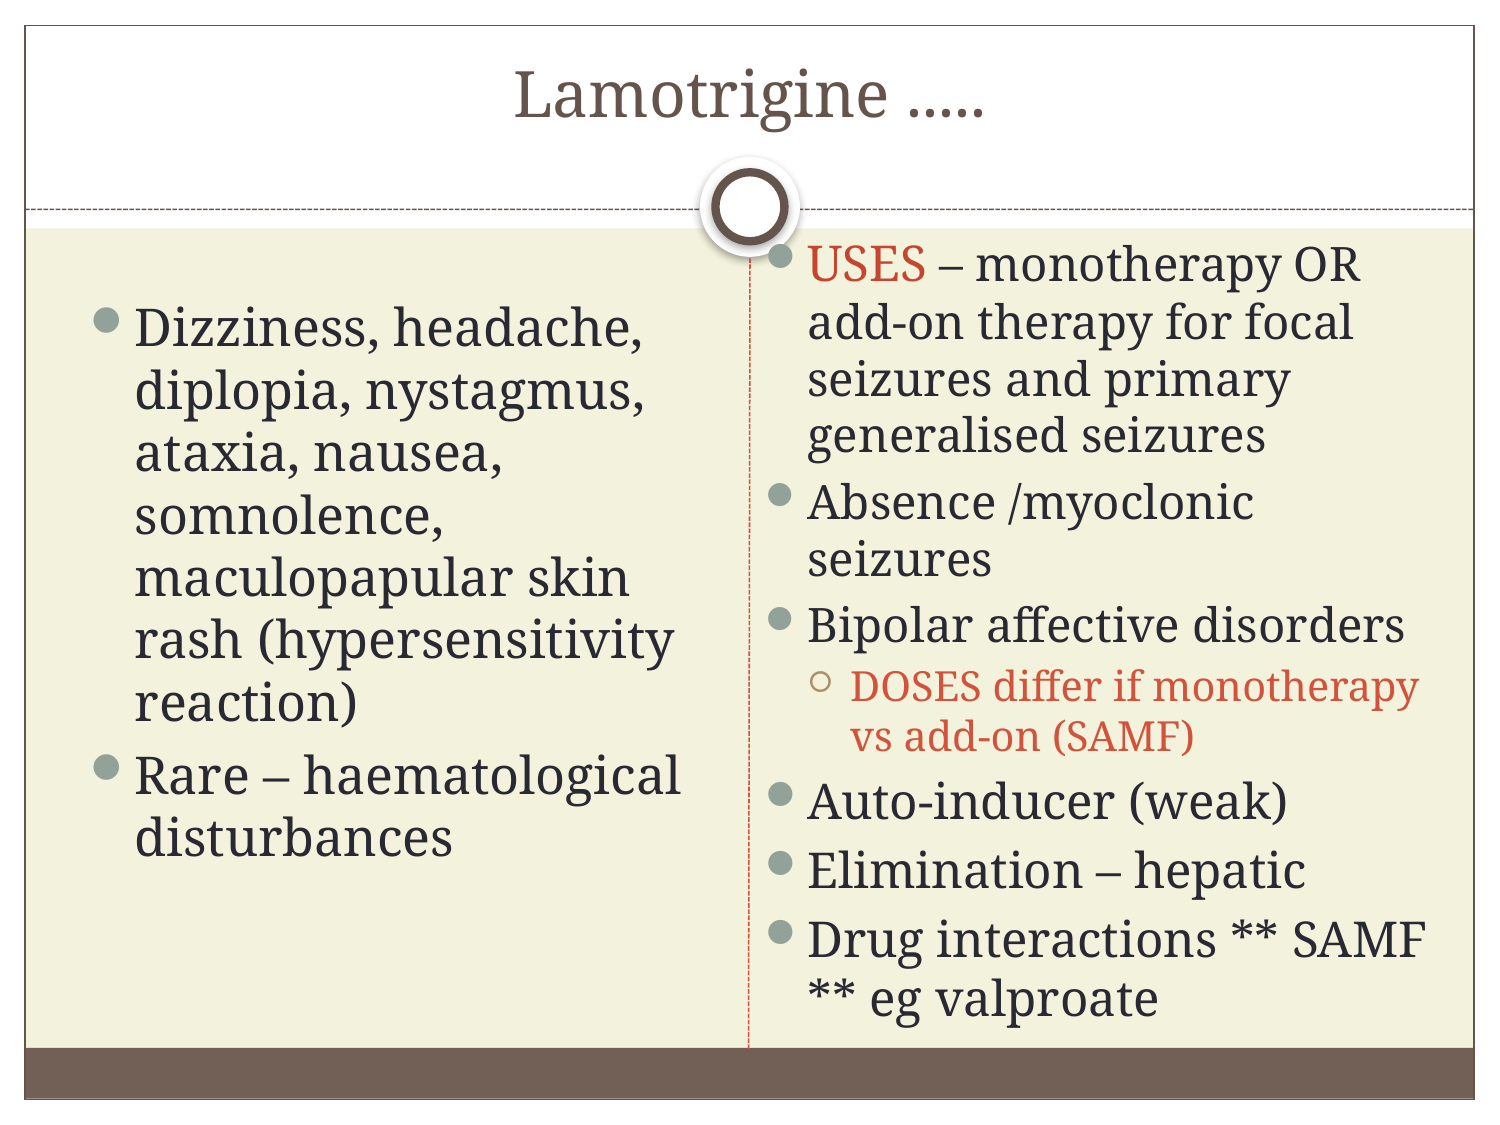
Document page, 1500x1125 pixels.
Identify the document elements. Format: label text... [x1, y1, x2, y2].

title Lamotrigine ..... [75, 45, 1425, 138]
list Dizziness, headache, diplopia, nystagmus, ataxia, nausea, somnolence, maculopapular skin rash (hypersensitivity reaction) Rare – haematological disturbances [75, 287, 738, 1125]
list USES – monotherapy OR add-on therapy for focal seizures and primary generalised seizures Absence /myoclonic seizures Bipolar affective disorders DOSES differ if monotherapy vs add-on (SAMF) Auto-inducer (weak) Elimination – hepatic Drug interactions ** SAMF ** eg valproate [750, 224, 1450, 1069]
